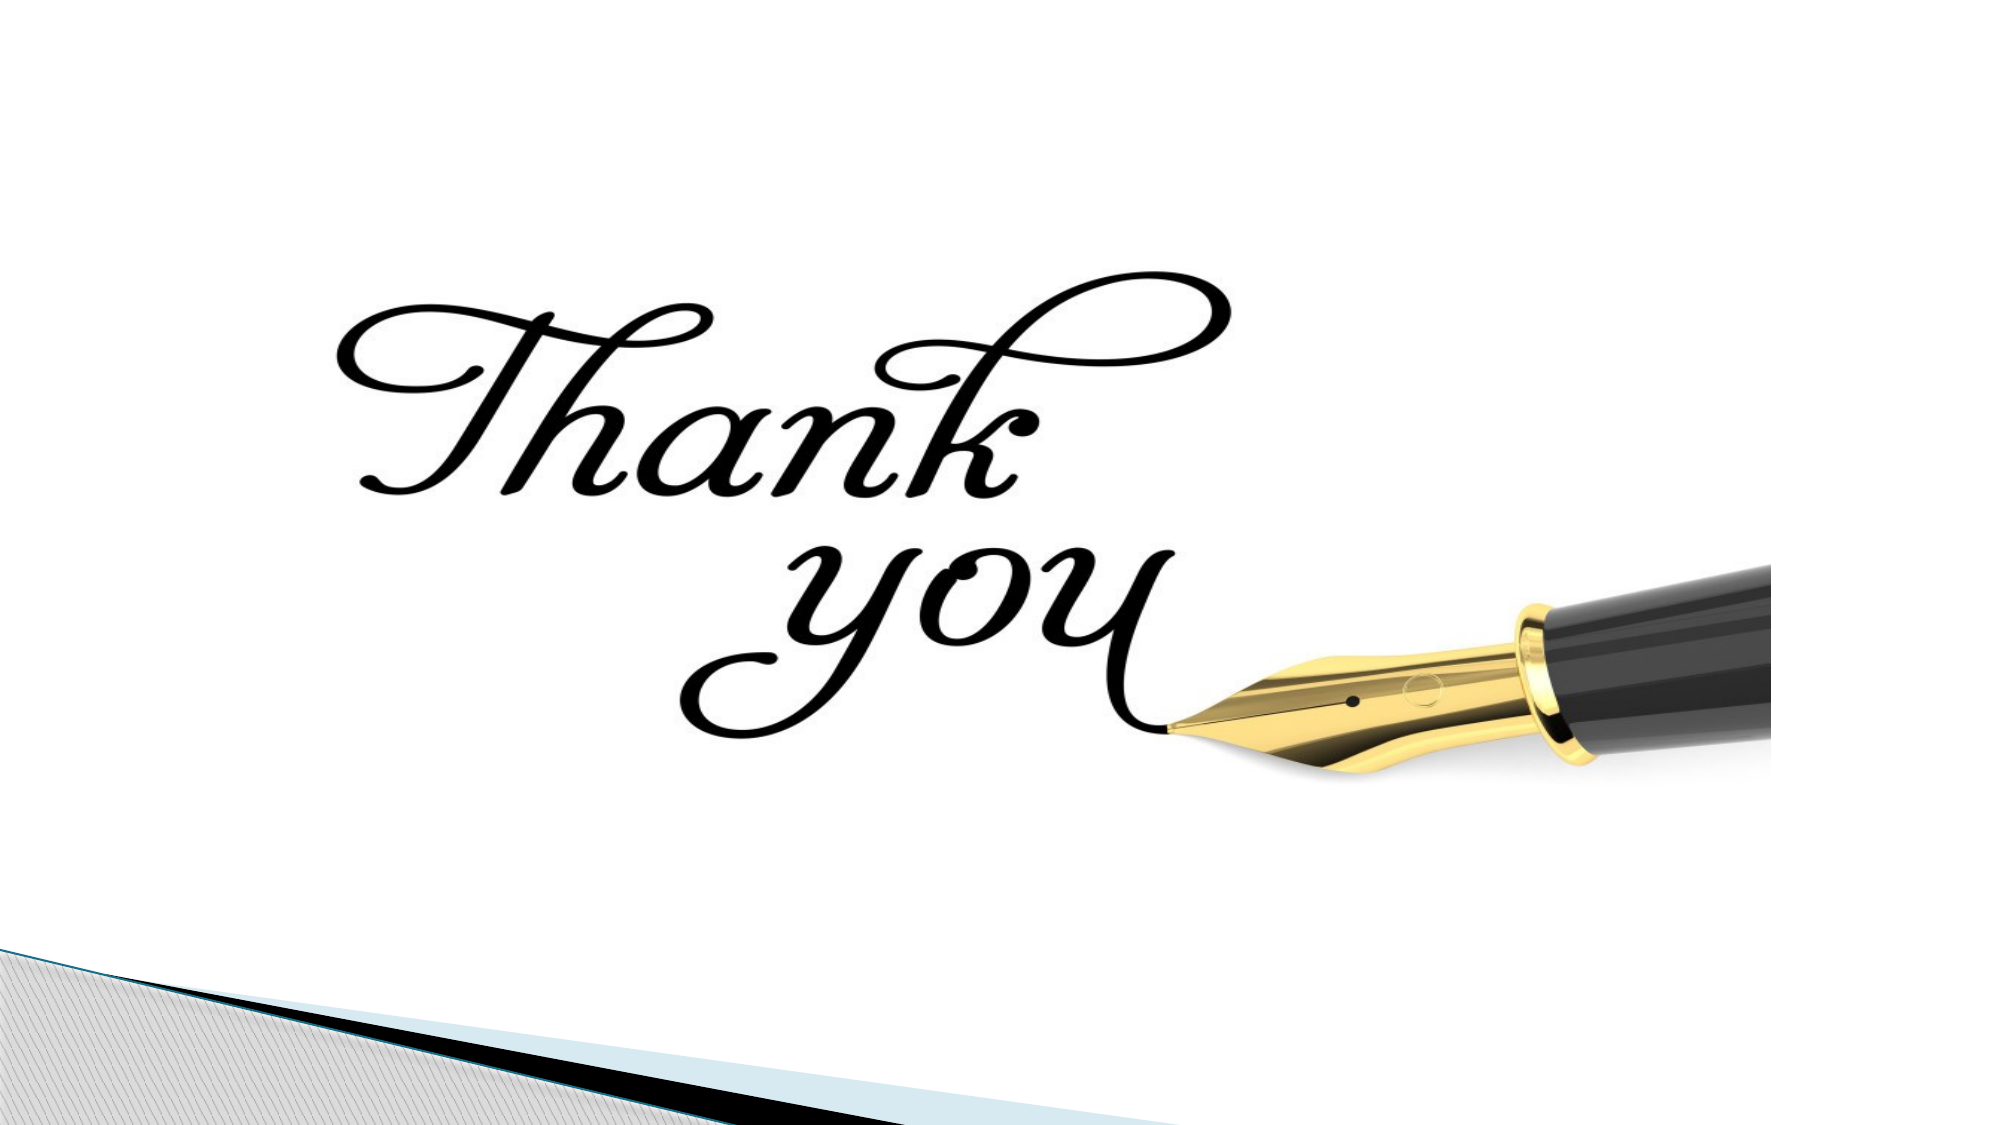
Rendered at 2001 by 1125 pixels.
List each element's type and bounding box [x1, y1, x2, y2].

picture [245, 213, 1771, 873]
